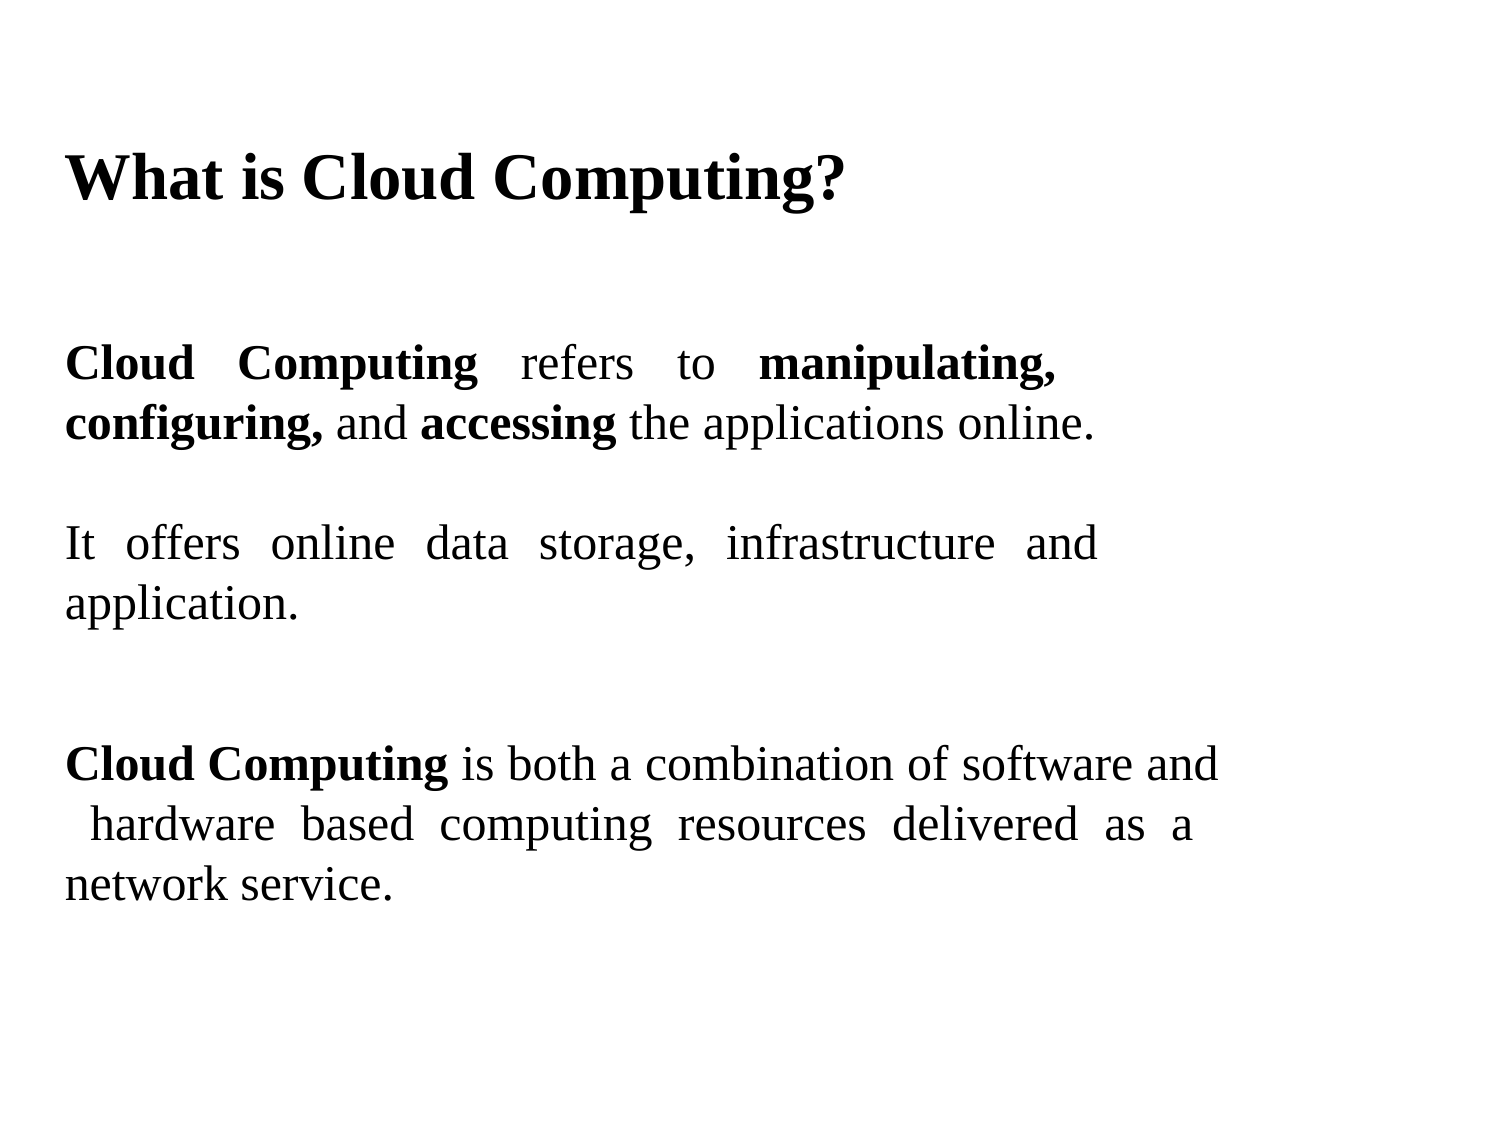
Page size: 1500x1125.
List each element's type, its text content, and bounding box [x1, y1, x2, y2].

title What is Cloud Computing? [62, 130, 853, 321]
text_box Cloud Computing refers to manipulating, configuring, and accessing the applications online. It offers online data storage, infrastructure and application. Cloud Computing is both a combination of software and hardware based computing resources delivered as a network service. [62, 327, 1244, 911]
